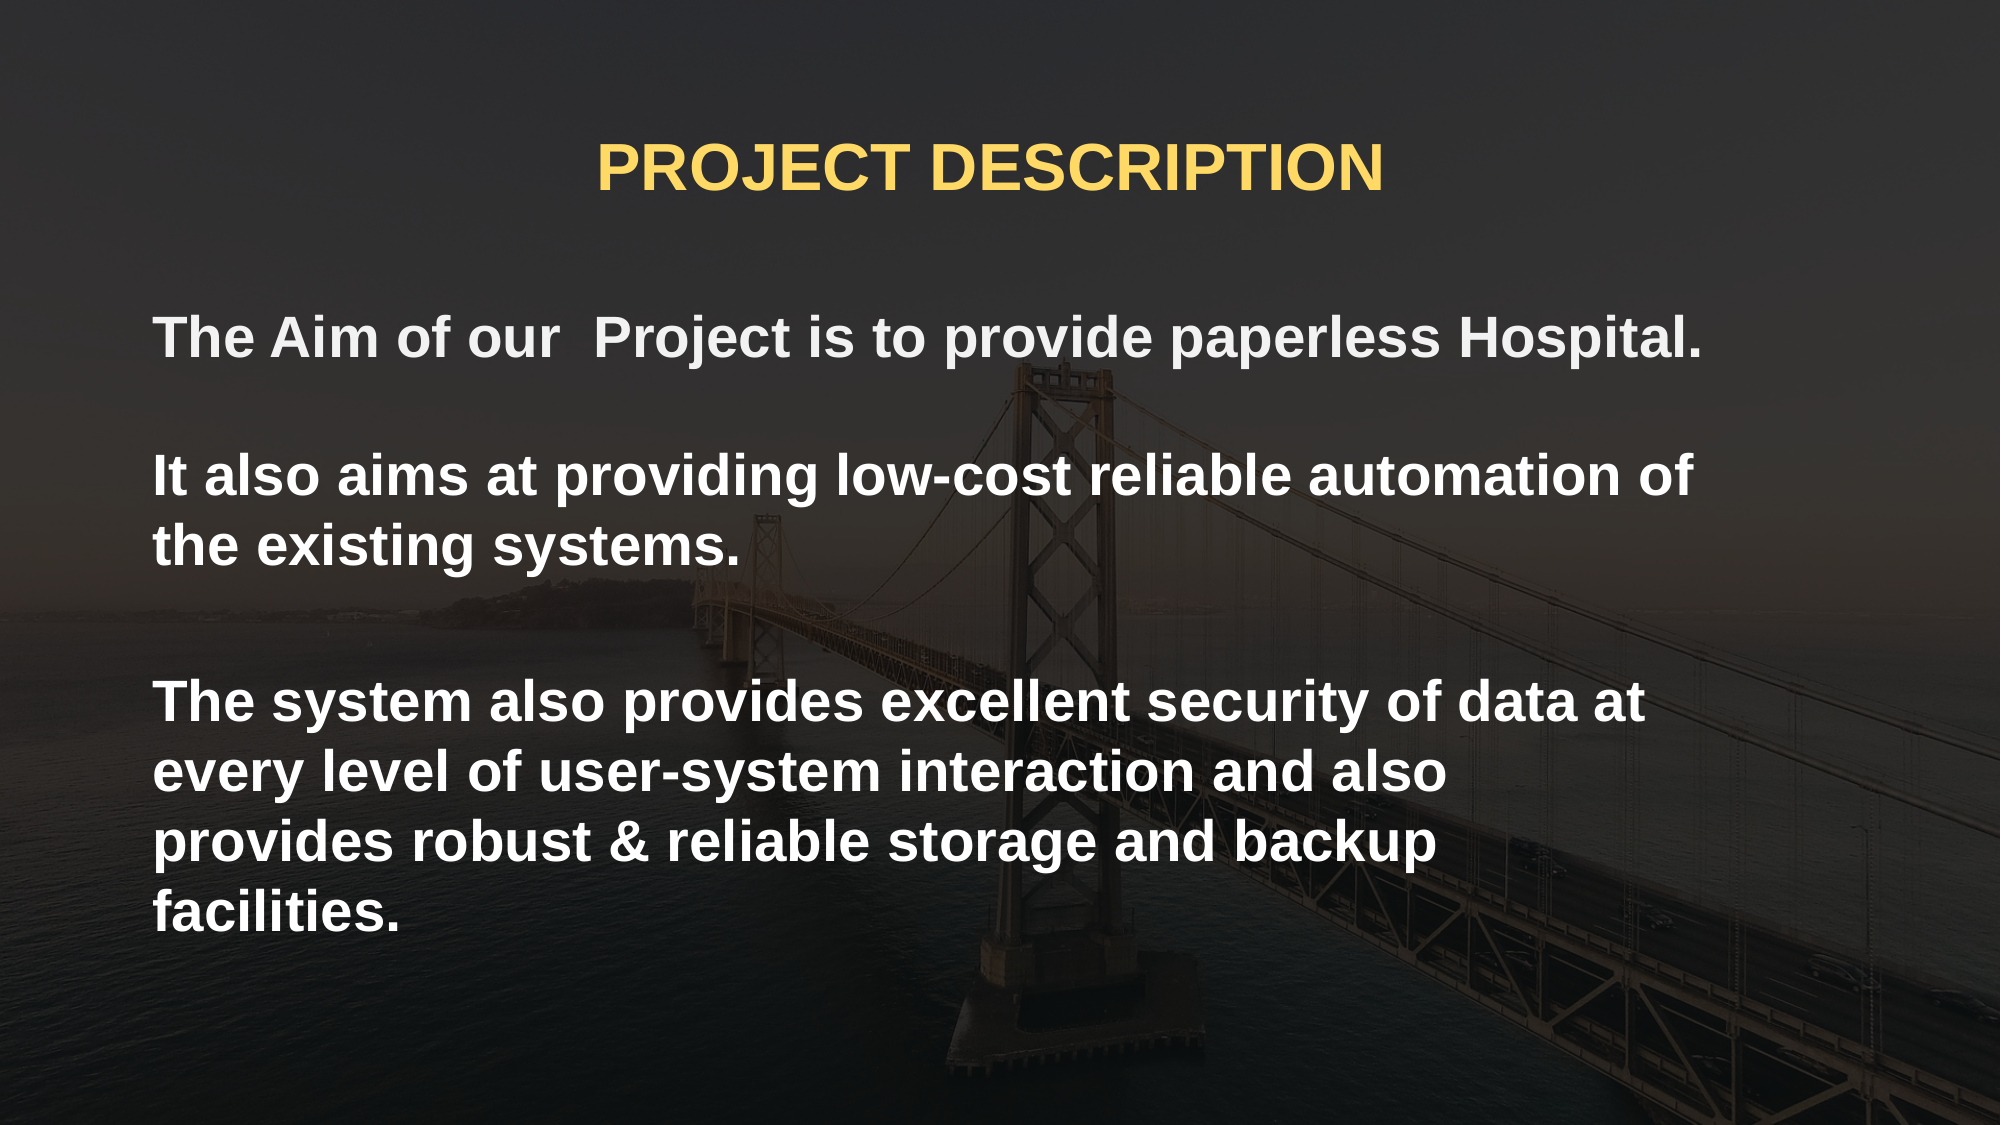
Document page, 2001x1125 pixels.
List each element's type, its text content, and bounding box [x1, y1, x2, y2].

text_box It also aims at providing low-cost reliable automation of the existing systems. [137, 430, 1732, 585]
list The Aim of our Project is to provide paperless Hospital. [137, 299, 1863, 1014]
title PROJECT DESCRIPTION [137, 59, 1863, 278]
text_box The system also provides excellent security of data at every level of user-system interaction and also provides robust & reliable storage and backup facilities. [137, 656, 1703, 951]
